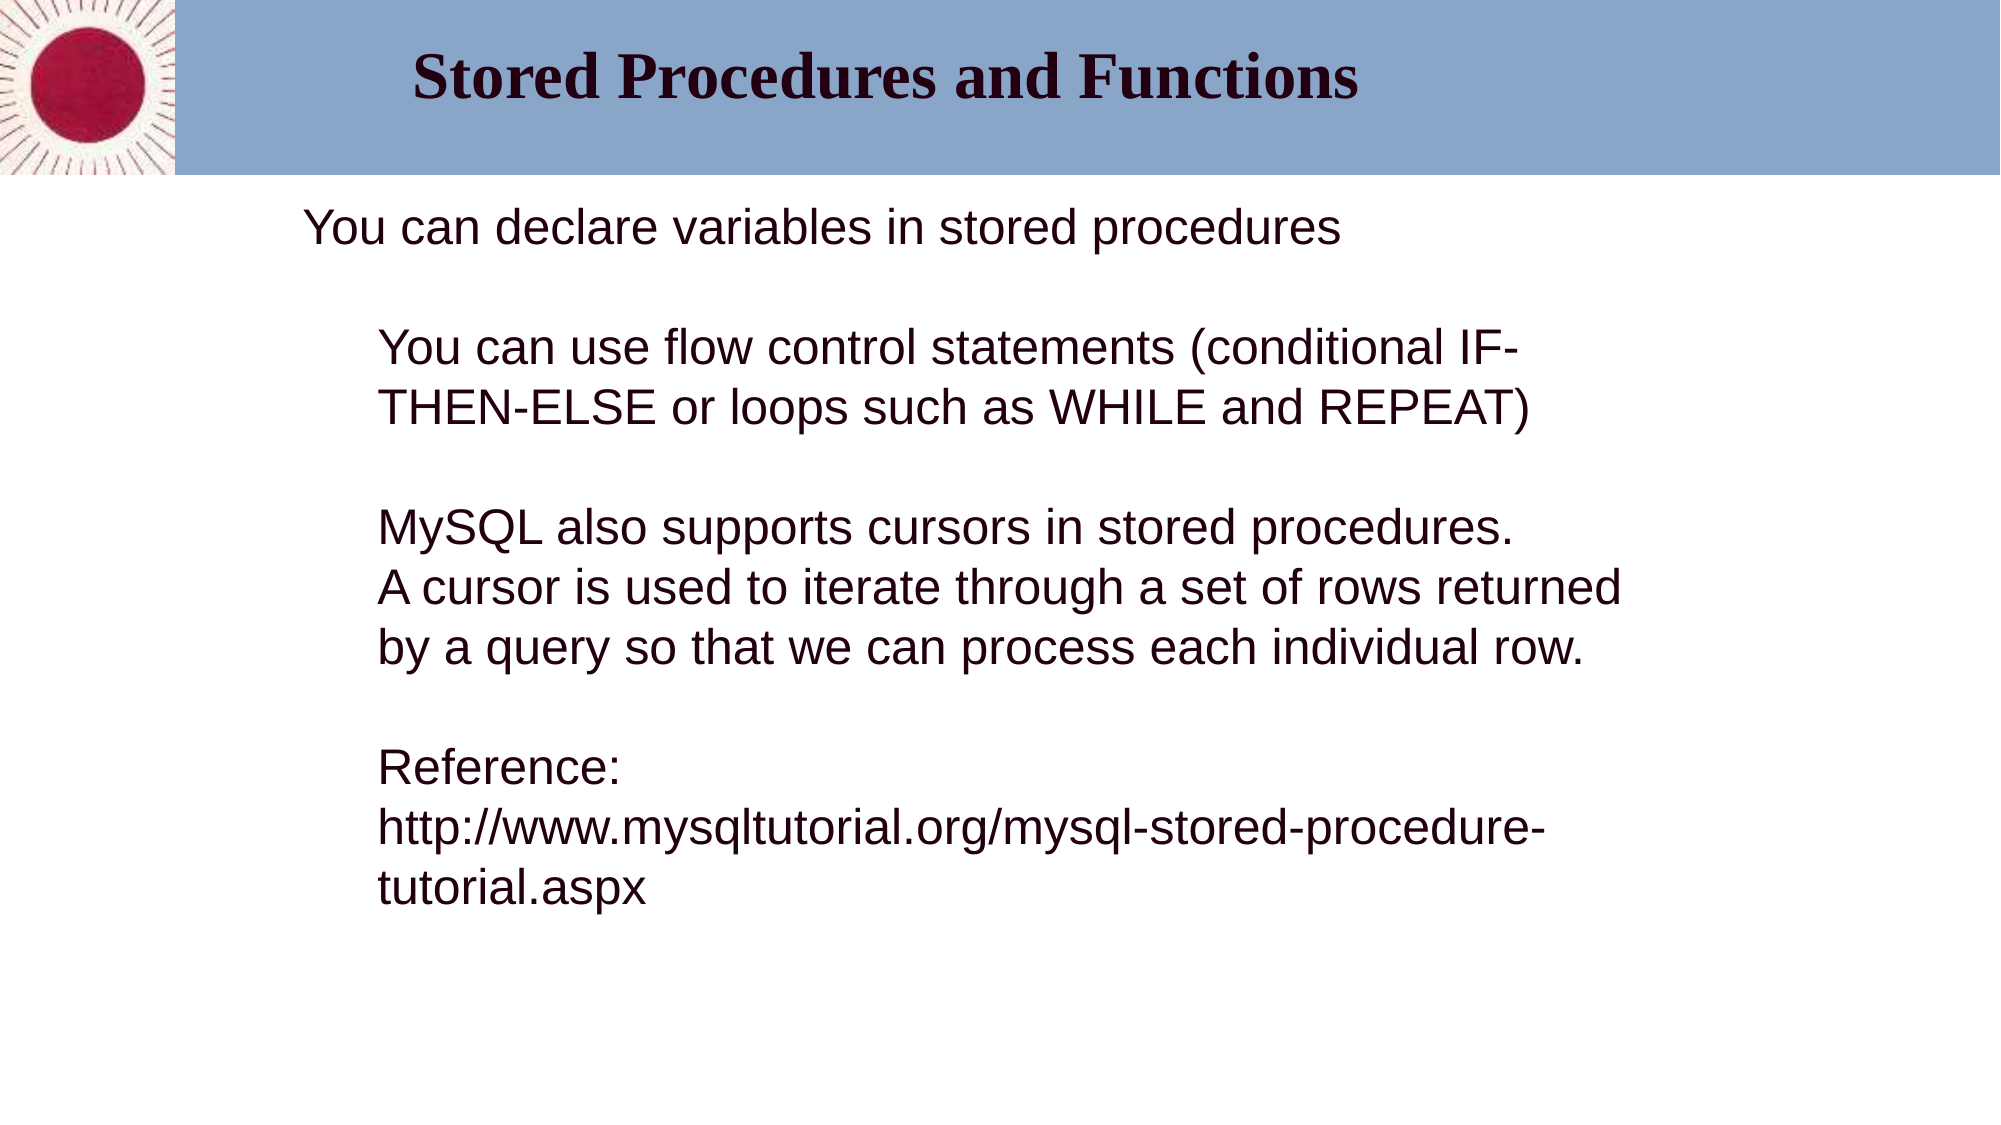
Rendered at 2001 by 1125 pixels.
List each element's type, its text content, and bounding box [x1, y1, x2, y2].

picture [0, 0, 175, 175]
text_box You can declare variables in stored procedures You can use flow control statements (conditional IF-THEN-ELSE or loops such as WHILE and REPEAT) MySQL also supports cursors in stored procedures. A cursor is used to iterate through a set of rows returned by a query so that we can process each individual row. Reference: http://www.mysqltutorial.org/mysql-stored-procedure-tutorial.aspx [287, 187, 1675, 923]
text_box Stored Procedures and Functions [397, 24, 1686, 120]
